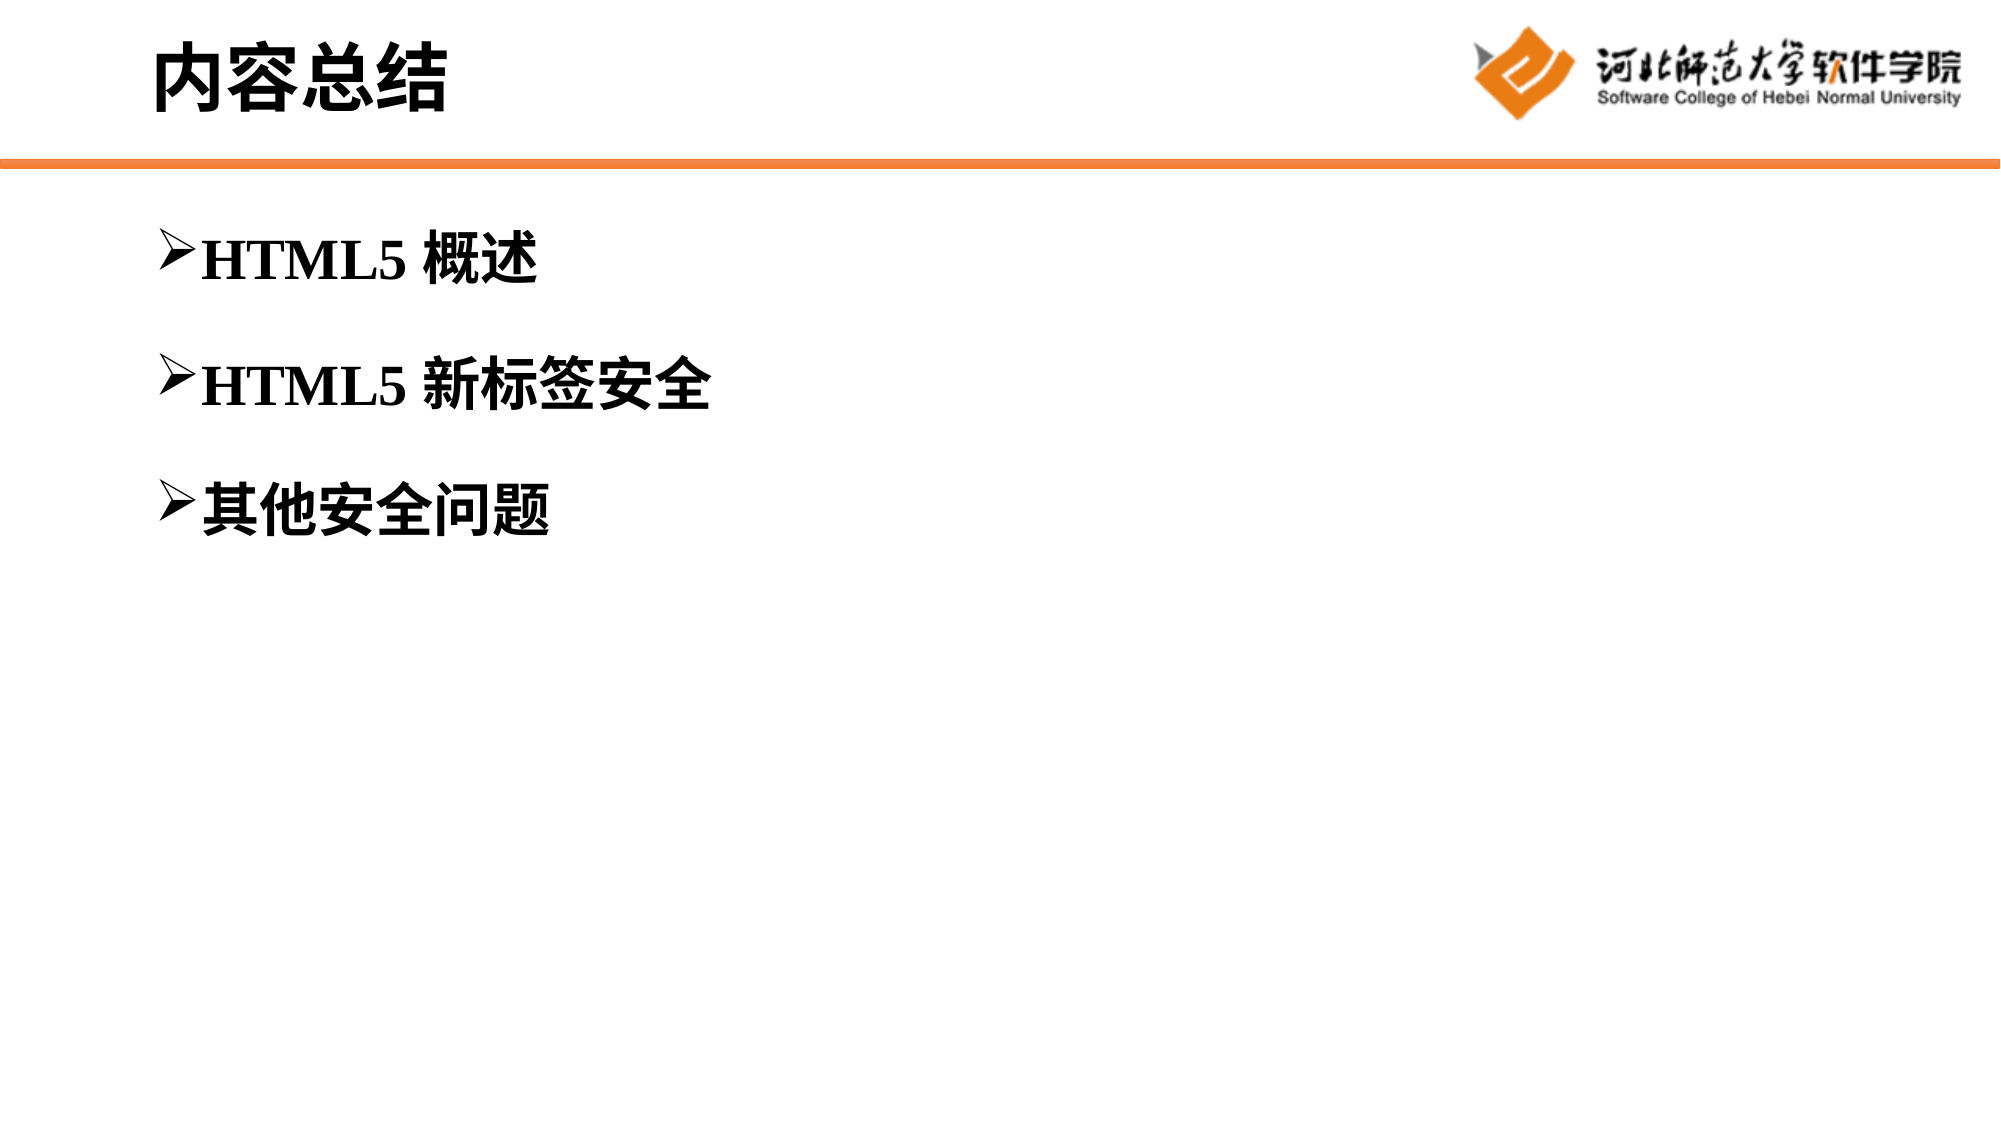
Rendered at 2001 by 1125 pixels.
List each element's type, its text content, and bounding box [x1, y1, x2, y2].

list HTML5概述 HTML5新标签安全 其他安全问题 [139, 178, 1865, 988]
picture [1861, 18, 1988, 126]
title 内容总结 [135, 8, 1861, 155]
